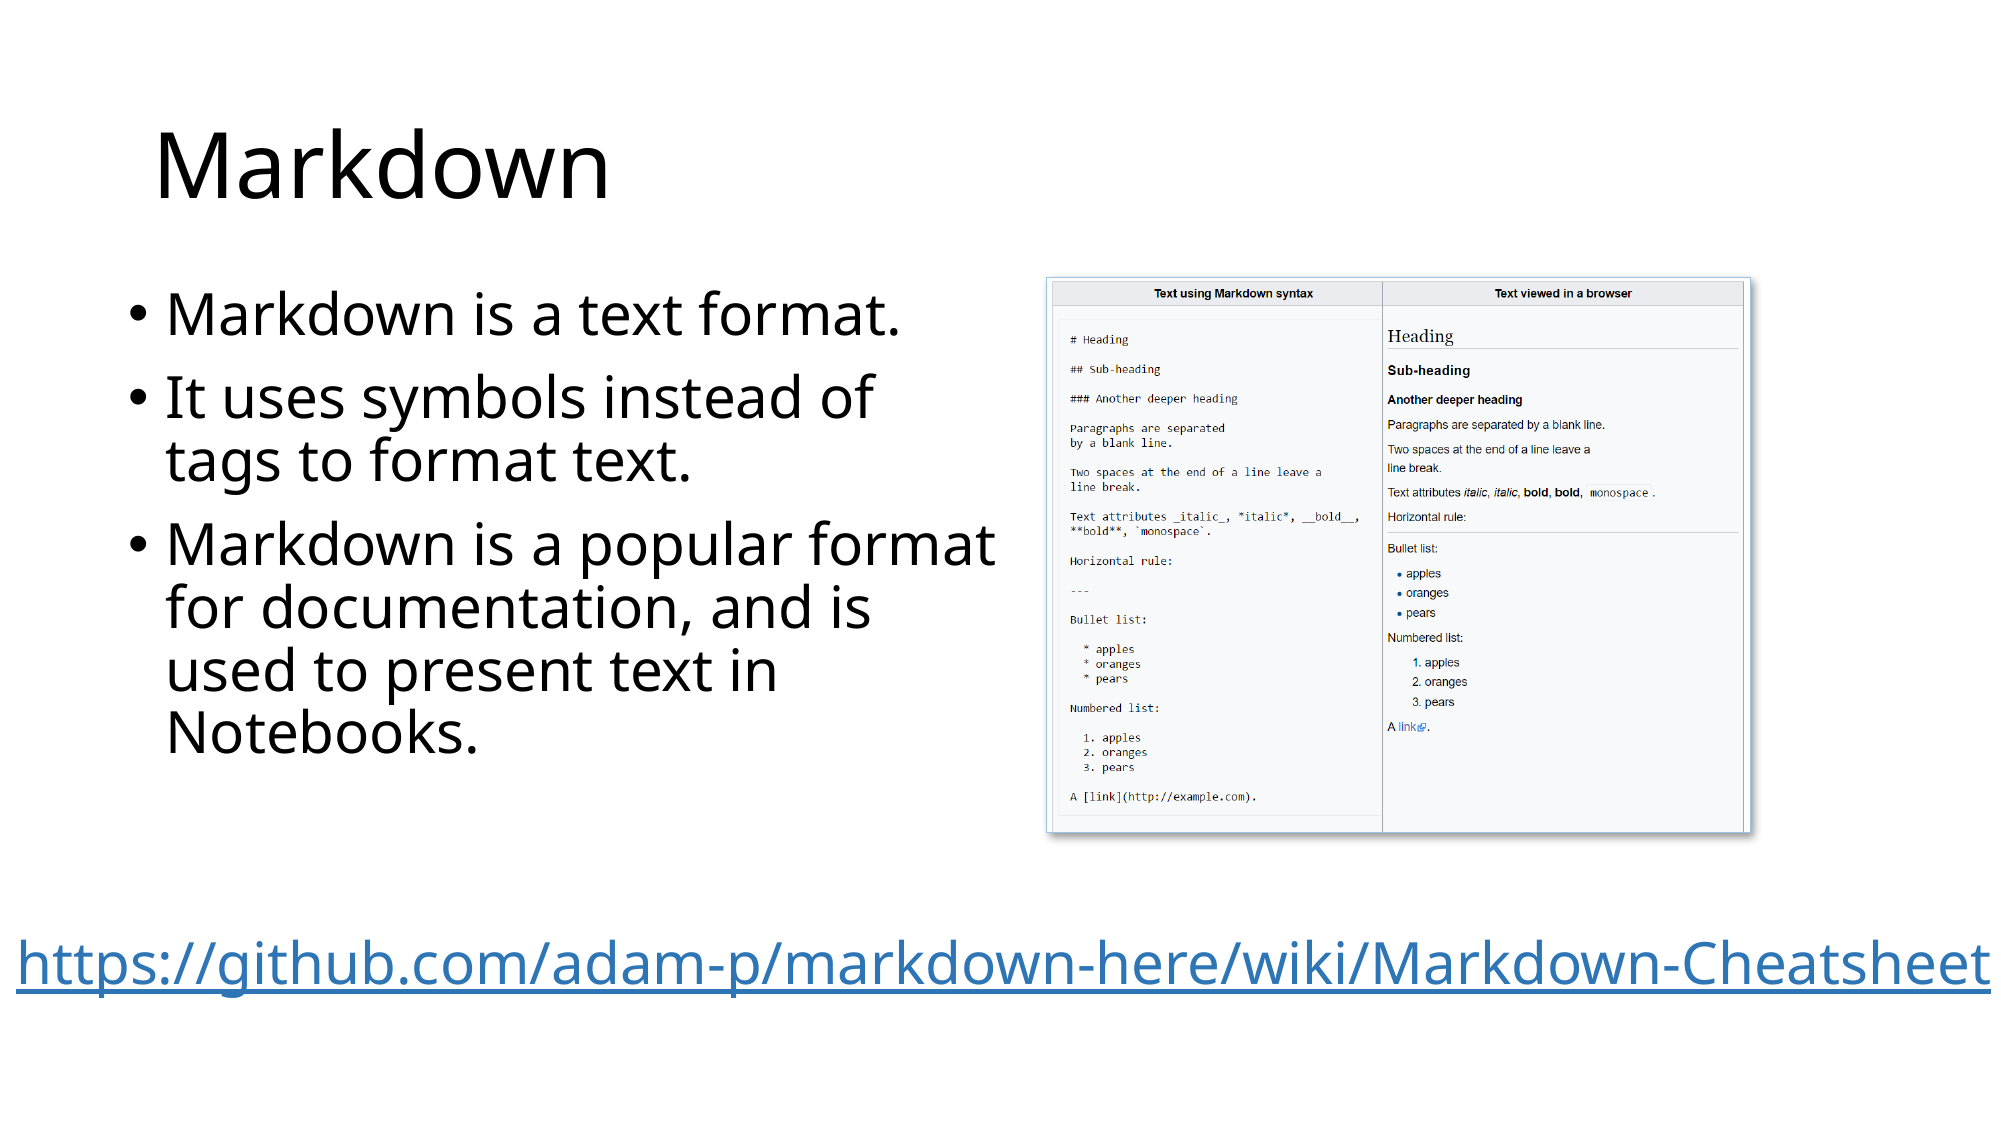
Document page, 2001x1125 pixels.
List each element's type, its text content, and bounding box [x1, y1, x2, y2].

text_box https://github.com/adam-p/markdown-here/wiki/Markdown-Cheatsheet [0, 919, 2000, 1004]
picture [1046, 277, 1751, 833]
list Markdown is a text format. It uses symbols instead of tags to format text. Markdown is a popular format for documentation, and is used to present text in Notebooks. [113, 277, 1023, 919]
title Markdown [137, 59, 1863, 278]
